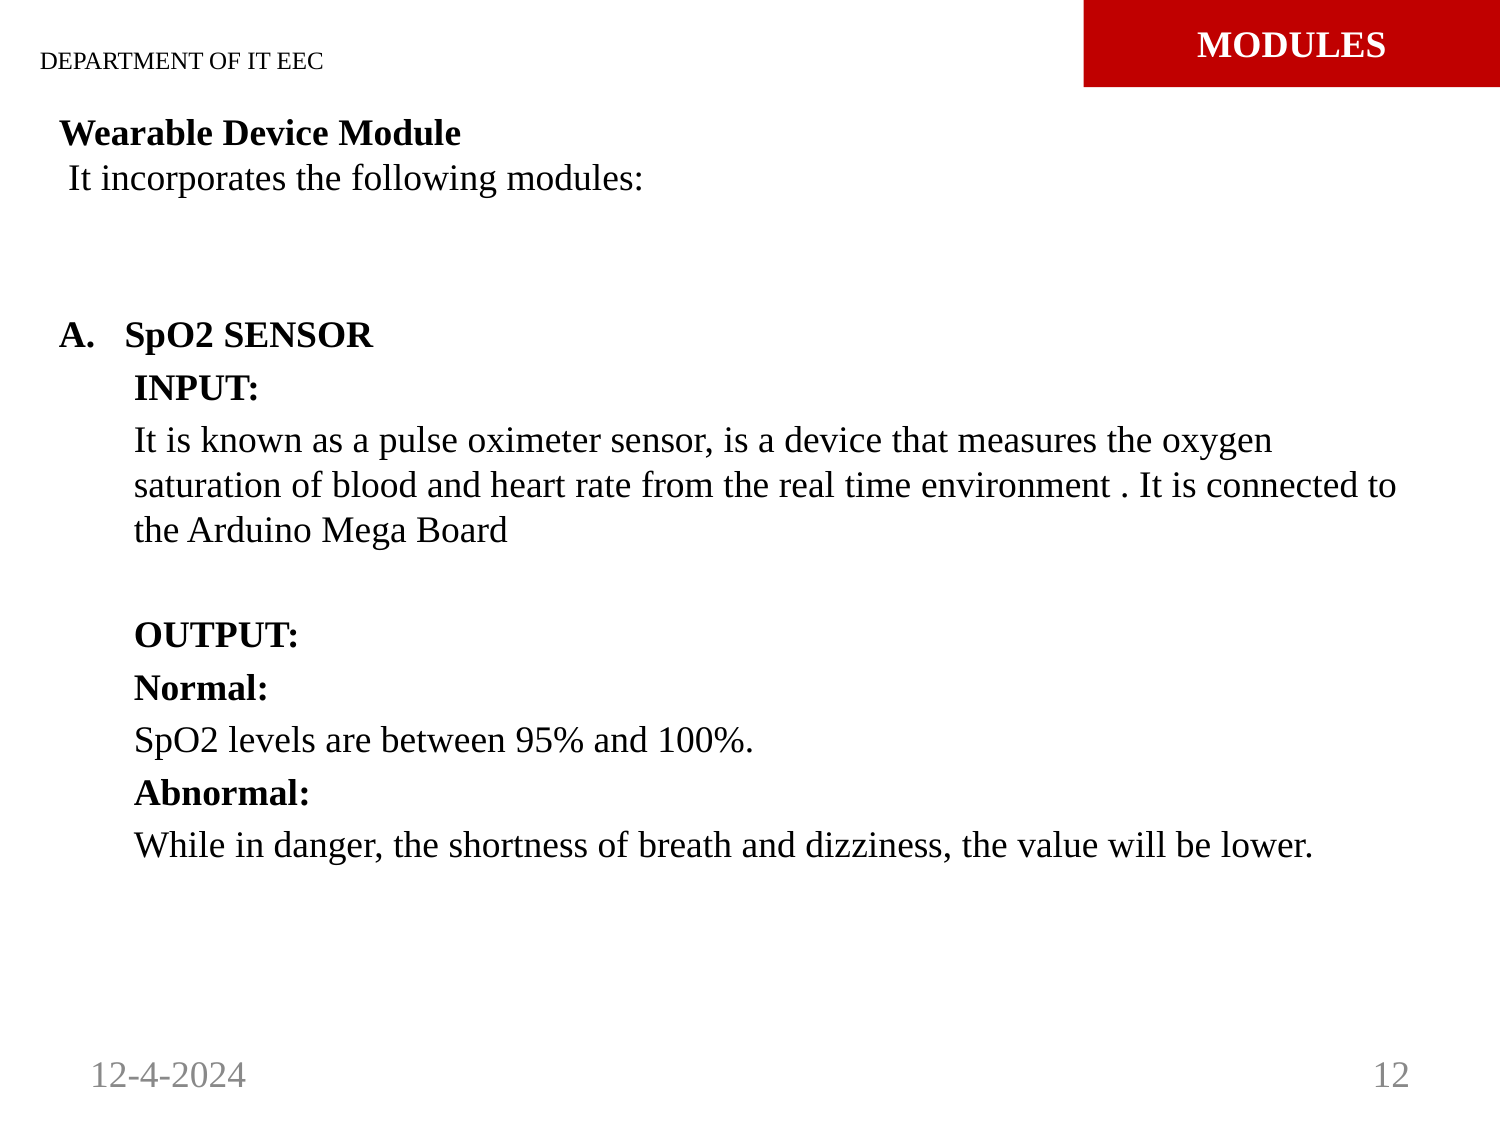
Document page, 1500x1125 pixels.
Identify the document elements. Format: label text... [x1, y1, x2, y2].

slide_number 12 [1074, 1042, 1425, 1103]
text_box DEPARTMENT OF IT EEC [24, 36, 777, 82]
list Wearable Device Module It incorporates the following modules: SpO2 SENSOR INPUT: It is known as a pulse oximeter sensor, is a device that measures the oxygen saturation of blood and heart rate from the real time environment . It is connected to the Arduino Mega Board OUTPUT: Normal: SpO2 levels are between 95% and 100%. Abnormal: While in danger, the shortness of breath and dizziness, the value will be lower. [24, 42, 1416, 1043]
title MODULES [1083, 0, 1500, 88]
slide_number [75, 1042, 425, 1103]
